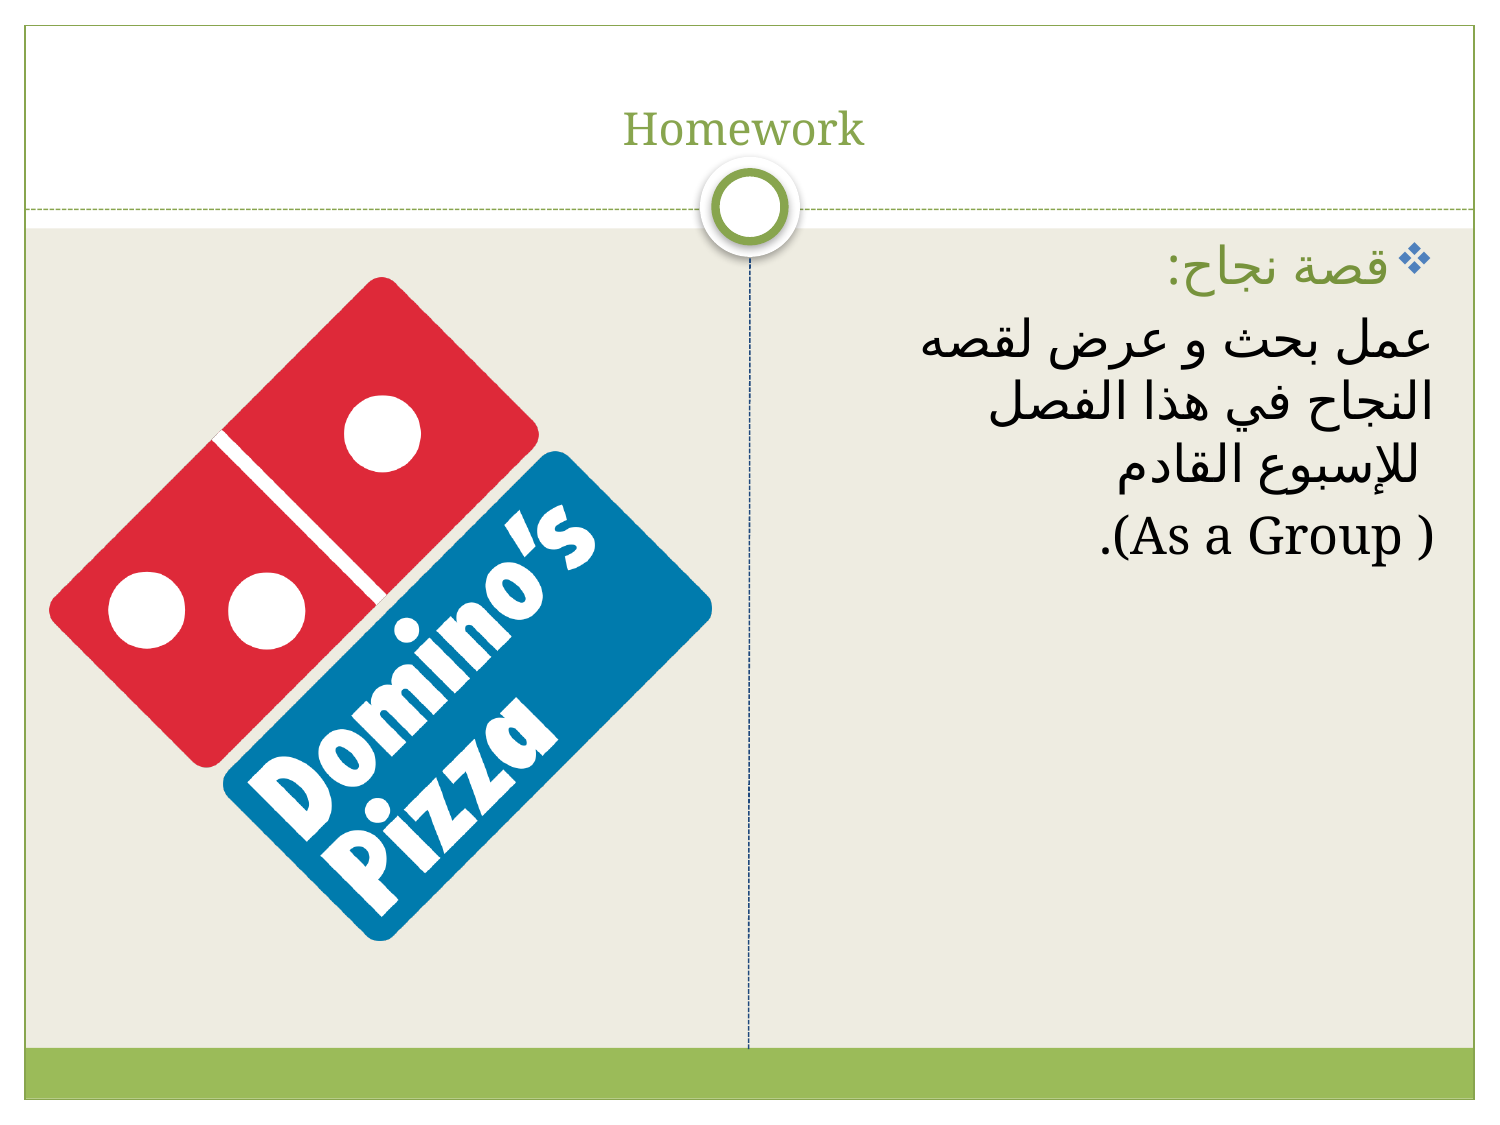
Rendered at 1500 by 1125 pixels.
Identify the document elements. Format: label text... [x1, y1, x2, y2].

title Homework [49, 37, 1450, 162]
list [49, 277, 713, 941]
list قصة نجاح: عمل بحث و عرض لقصه النجاح في هذا الفصل للإسبوع القادم .(As a Group ) [787, 224, 1450, 993]
